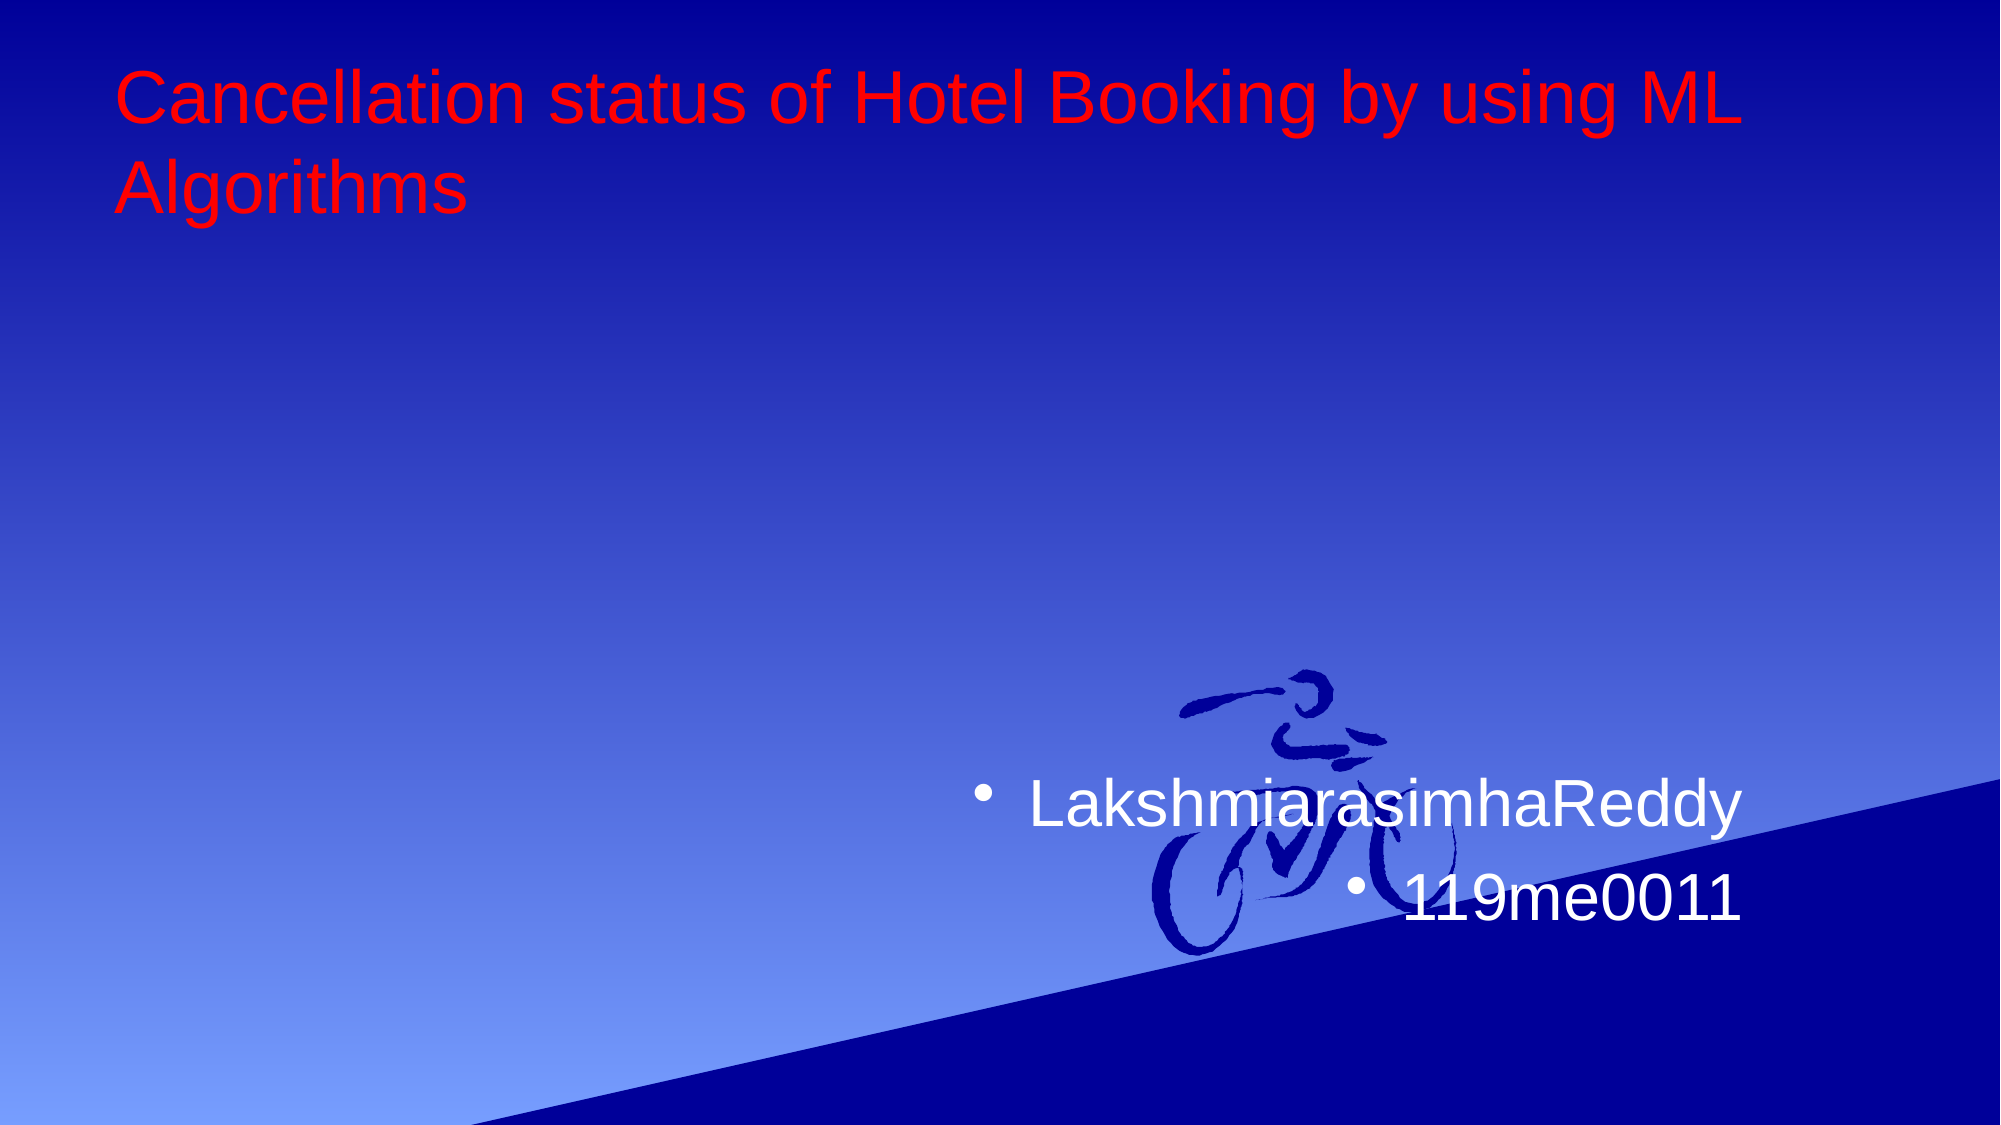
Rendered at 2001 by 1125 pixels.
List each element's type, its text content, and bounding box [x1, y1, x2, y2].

title Cancellation status of Hotel Booking by using ML Algorithms [99, 44, 1901, 233]
subtitle LakshmiarasimhaReddy 119me0011 [0, 659, 1778, 949]
